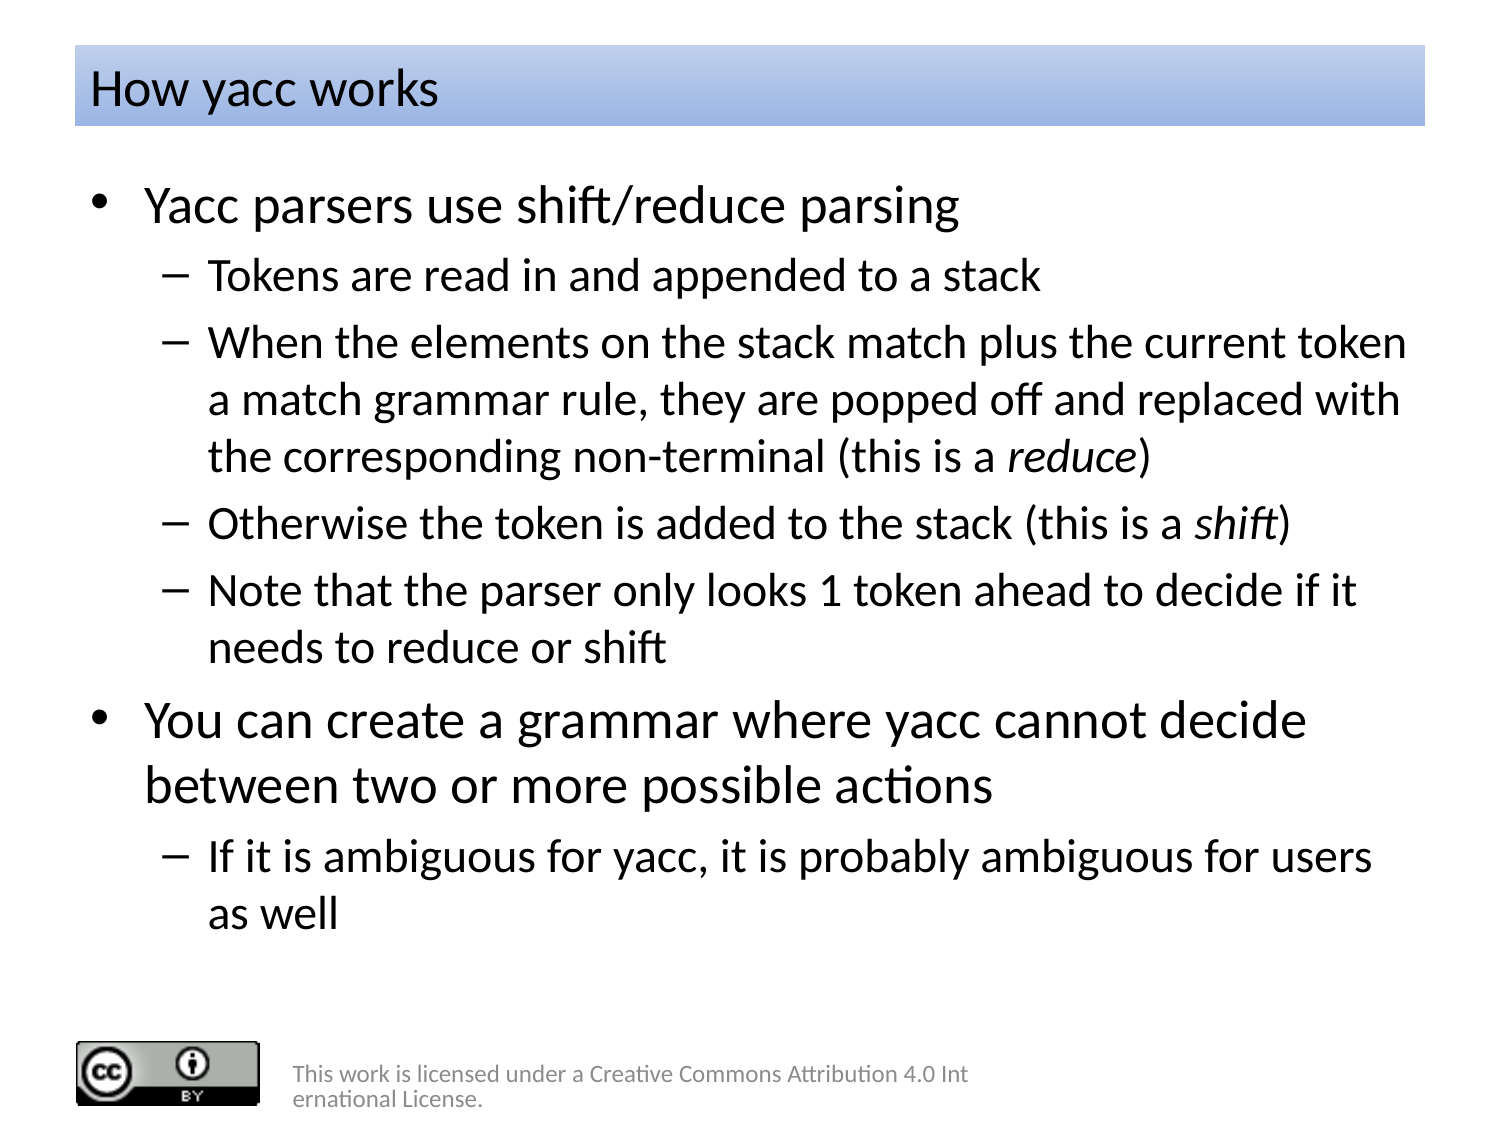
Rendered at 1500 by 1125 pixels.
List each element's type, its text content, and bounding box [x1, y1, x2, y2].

picture [76, 1041, 260, 1106]
footer This work is licensed under a Creative Commons Attribution 4.0 International License. [277, 1042, 988, 1103]
title How yacc works [75, 45, 1425, 126]
list Yacc parsers use shift/reduce parsing Tokens are read in and appended to a stack When the elements on the stack match plus the current token a match grammar rule, they are popped off and replaced with the corresponding non-terminal (this is a reduce) Otherwise the token is added to the stack (this is a shift) Note that the parser only looks 1 token ahead to decide if it needs to reduce or shift You can create a grammar where yacc cannot decide between two or more possible actions If it is ambiguous for yacc, it is probably ambiguous for users as well [75, 160, 1425, 1005]
